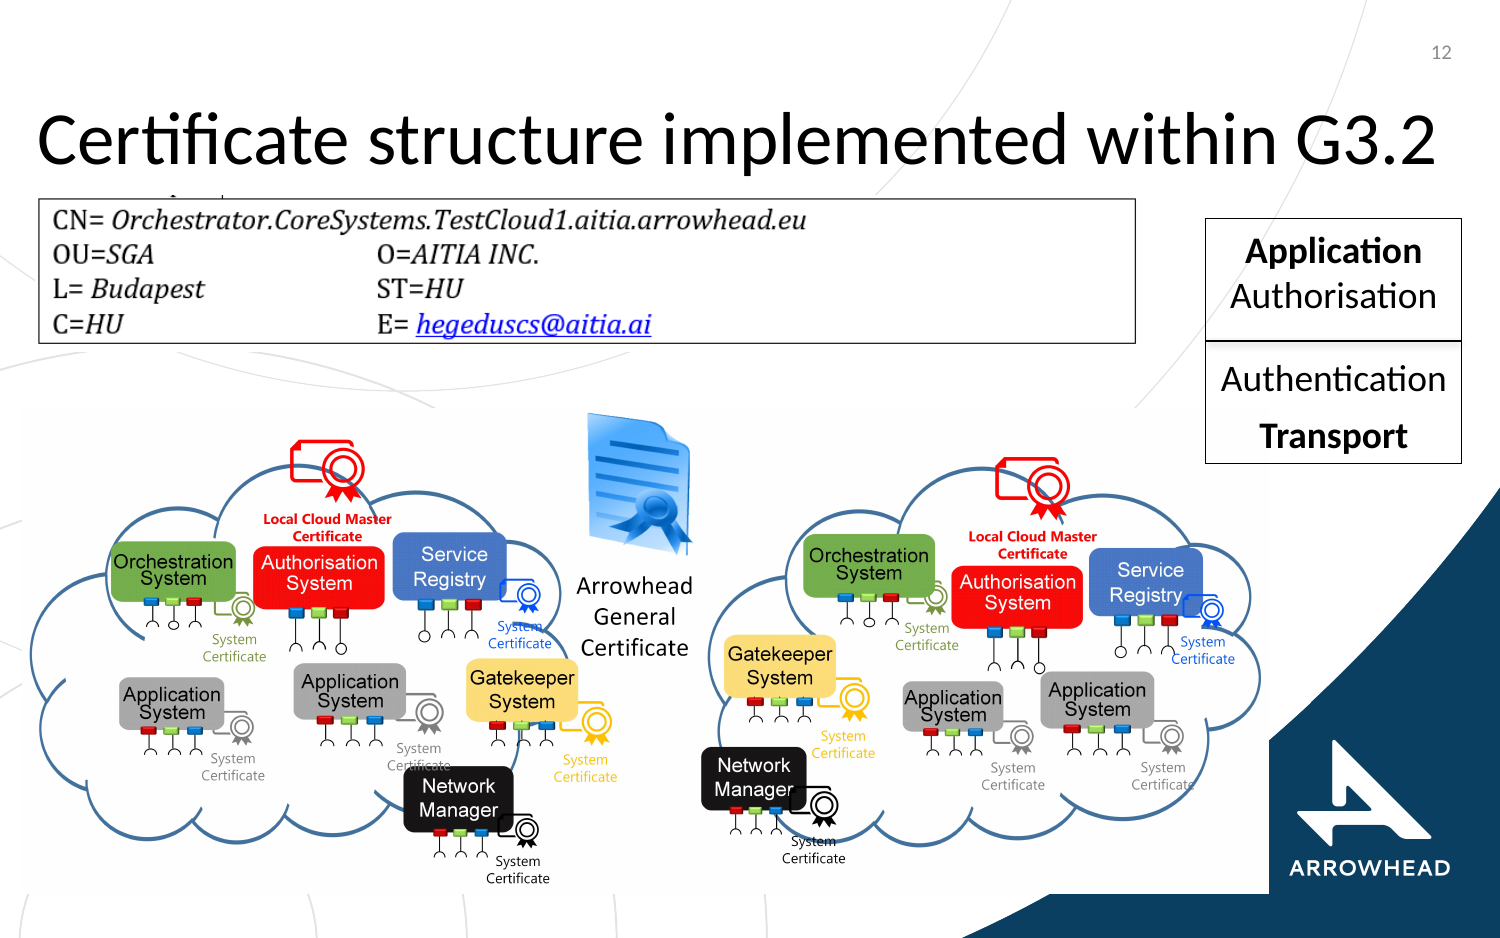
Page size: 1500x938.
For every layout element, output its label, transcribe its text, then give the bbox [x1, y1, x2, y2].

text_box Application Authorisation Authentication Transport [1205, 218, 1462, 340]
title Certificate structure implemented within G3.2 [22, 81, 1467, 168]
text_box Application Authorisation Authentication Transport [1205, 351, 1462, 464]
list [22, 408, 1270, 894]
picture [0, 0, 1500, 938]
slide_number 12 [1116, 26, 1467, 76]
